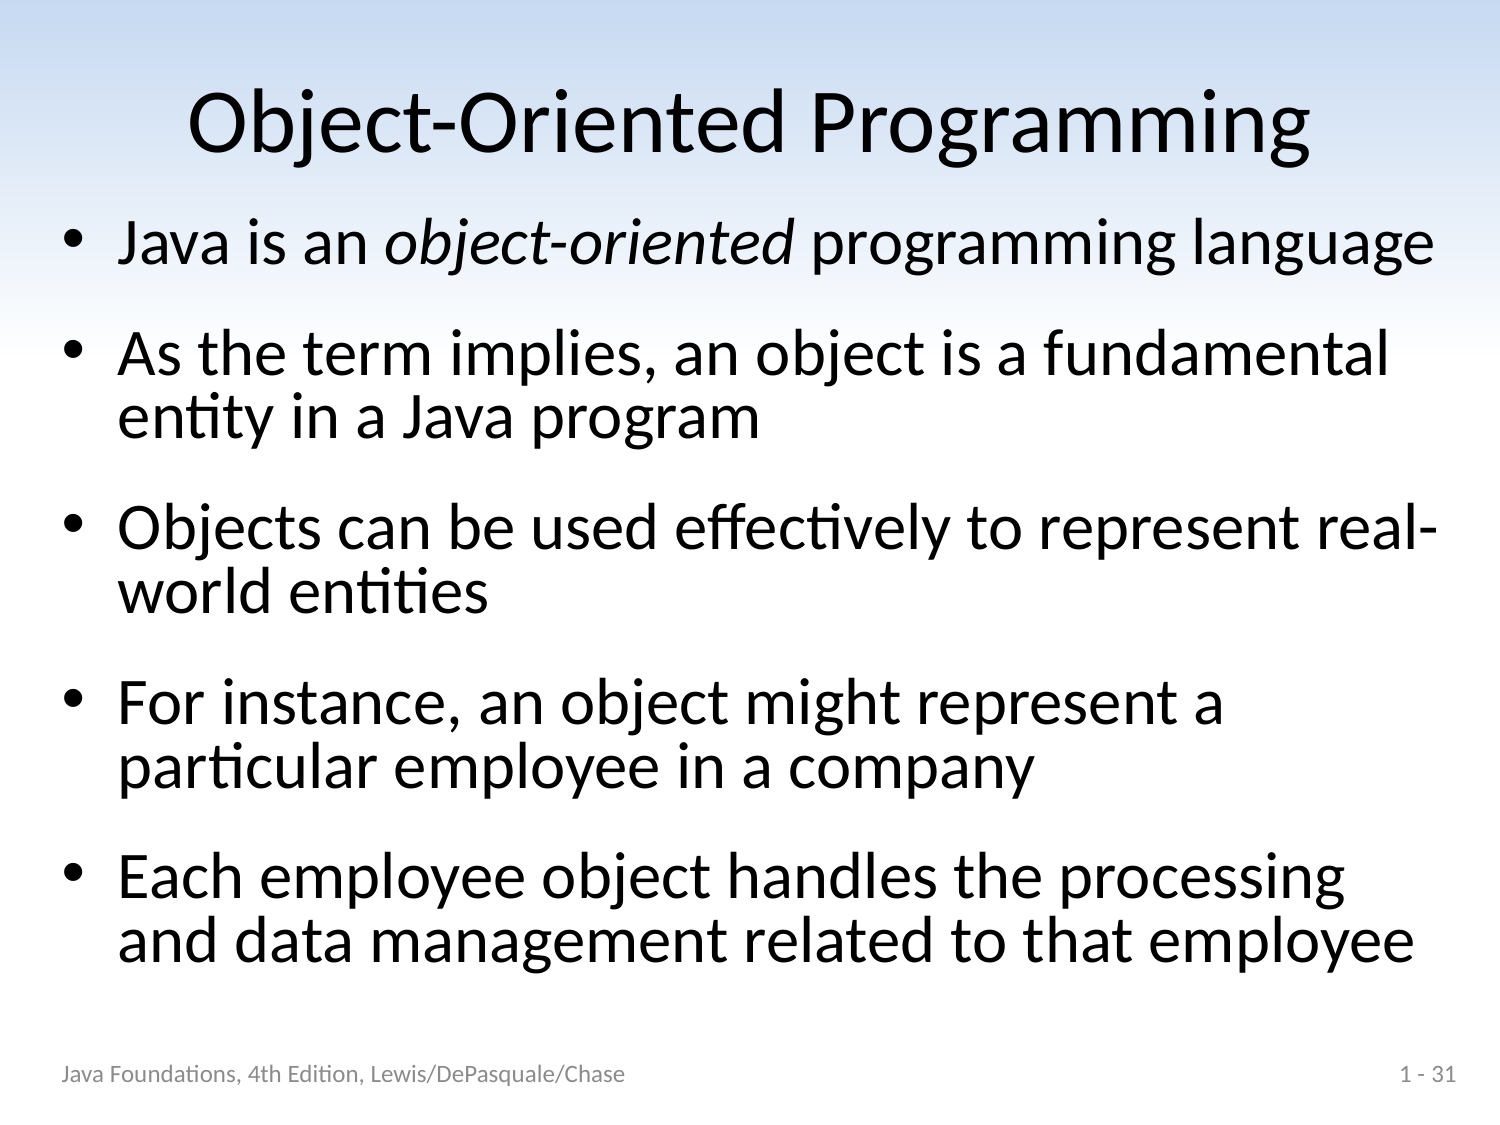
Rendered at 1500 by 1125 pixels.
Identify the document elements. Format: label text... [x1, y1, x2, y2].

footer Java Foundations, 4th Edition, Lewis/DePasquale/Chase [46, 1042, 1121, 1103]
slide_number 1 - 31 [1121, 1042, 1472, 1103]
title Object-Oriented Programming [28, 45, 1473, 186]
list Java is an object-oriented programming language As the term implies, an object is a fundamental entity in a Java program Objects can be used effectively to represent real-world entities For instance, an object might represent a particular employee in a company Each employee object handles the processing and data management related to that employee [46, 205, 1473, 1043]
